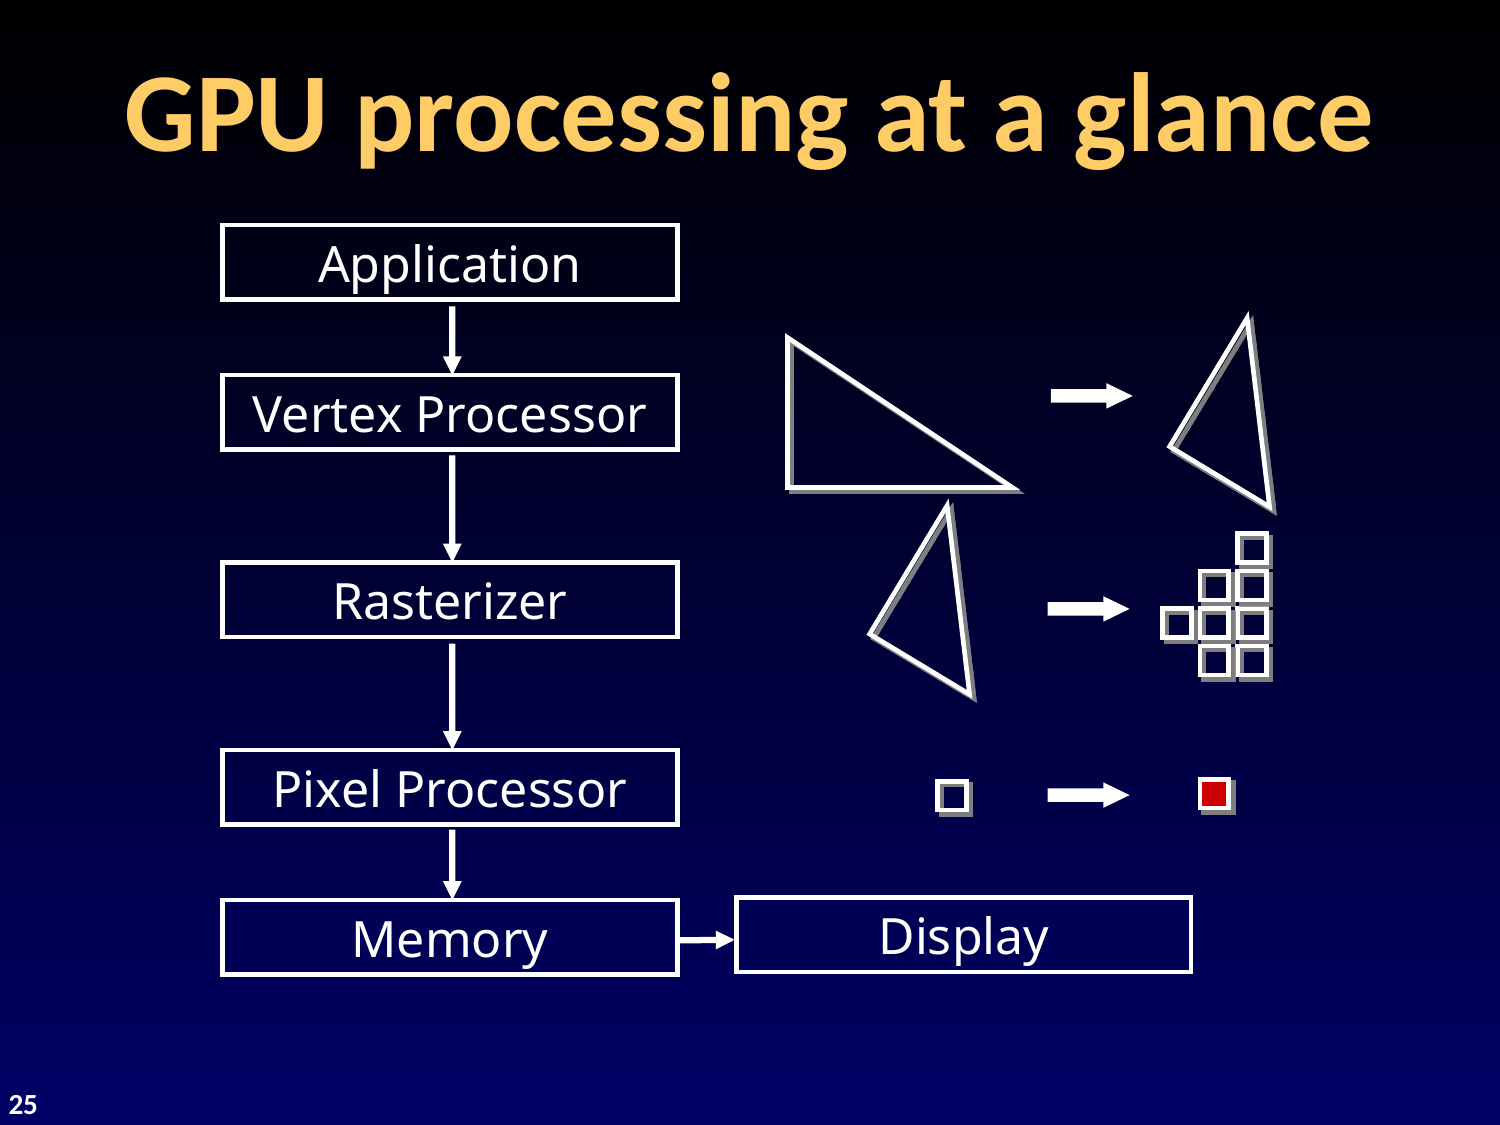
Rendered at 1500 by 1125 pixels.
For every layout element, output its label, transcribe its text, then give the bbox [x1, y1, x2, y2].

text_box Memory [222, 899, 678, 975]
text_box Rasterizer [222, 562, 678, 638]
text_box Vertex Processor [222, 374, 678, 450]
text_box [446, 455, 459, 563]
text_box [787, 337, 1317, 488]
text_box [676, 933, 735, 947]
title GPU processing at a glance [24, 24, 1475, 188]
text_box [446, 829, 459, 901]
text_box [899, 524, 1267, 675]
slide_number 25 [0, 1078, 93, 1125]
text_box Pixel Processor [222, 749, 678, 825]
text_box [446, 643, 459, 751]
text_box [446, 306, 459, 376]
text_box Display [736, 897, 1192, 973]
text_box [937, 779, 1229, 811]
text_box Application [222, 224, 678, 300]
